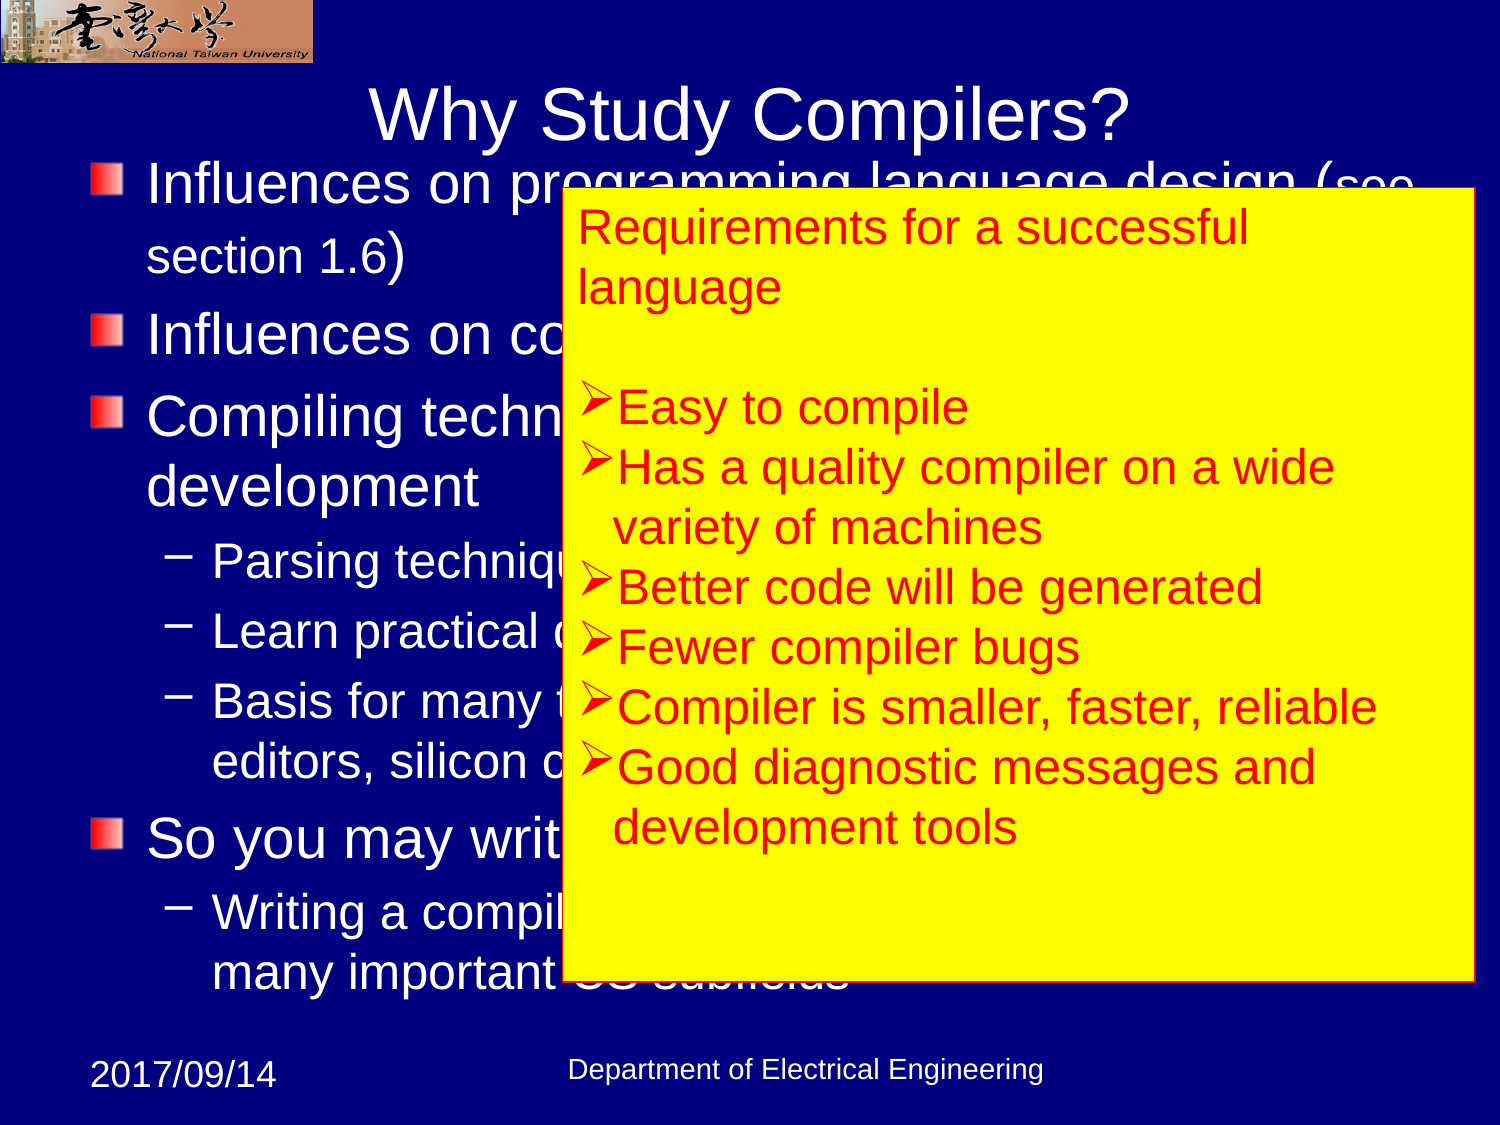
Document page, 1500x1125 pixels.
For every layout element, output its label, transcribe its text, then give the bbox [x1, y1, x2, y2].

text_box Influences on programming language design (see section 1.6) Influences on computer design (see section 1.7) Compiling techniques are useful for software development Parsing techniques are often used Learn practical data structures and algorithms Basis for many tools such as text formatters, structure editors, silicon compilers, design verification tools,… So you may write more efficient code Writing a compiler requires an understanding of almost many important CS subfields [75, 137, 1463, 950]
text_box Requirements for a successful language Easy to compile Has a quality compiler on a wide variety of machines Better code will be generated Fewer compiler bugs Compiler is smaller, faster, reliable Good diagnostic messages and development tools [562, 187, 1475, 983]
footer Department of Electrical Engineering [299, 1042, 1313, 1093]
picture [1, 0, 313, 63]
title Why Study Compilers? [74, 45, 1426, 176]
picture [89, 312, 127, 350]
picture [89, 394, 127, 432]
picture [89, 161, 127, 199]
picture [89, 816, 127, 853]
